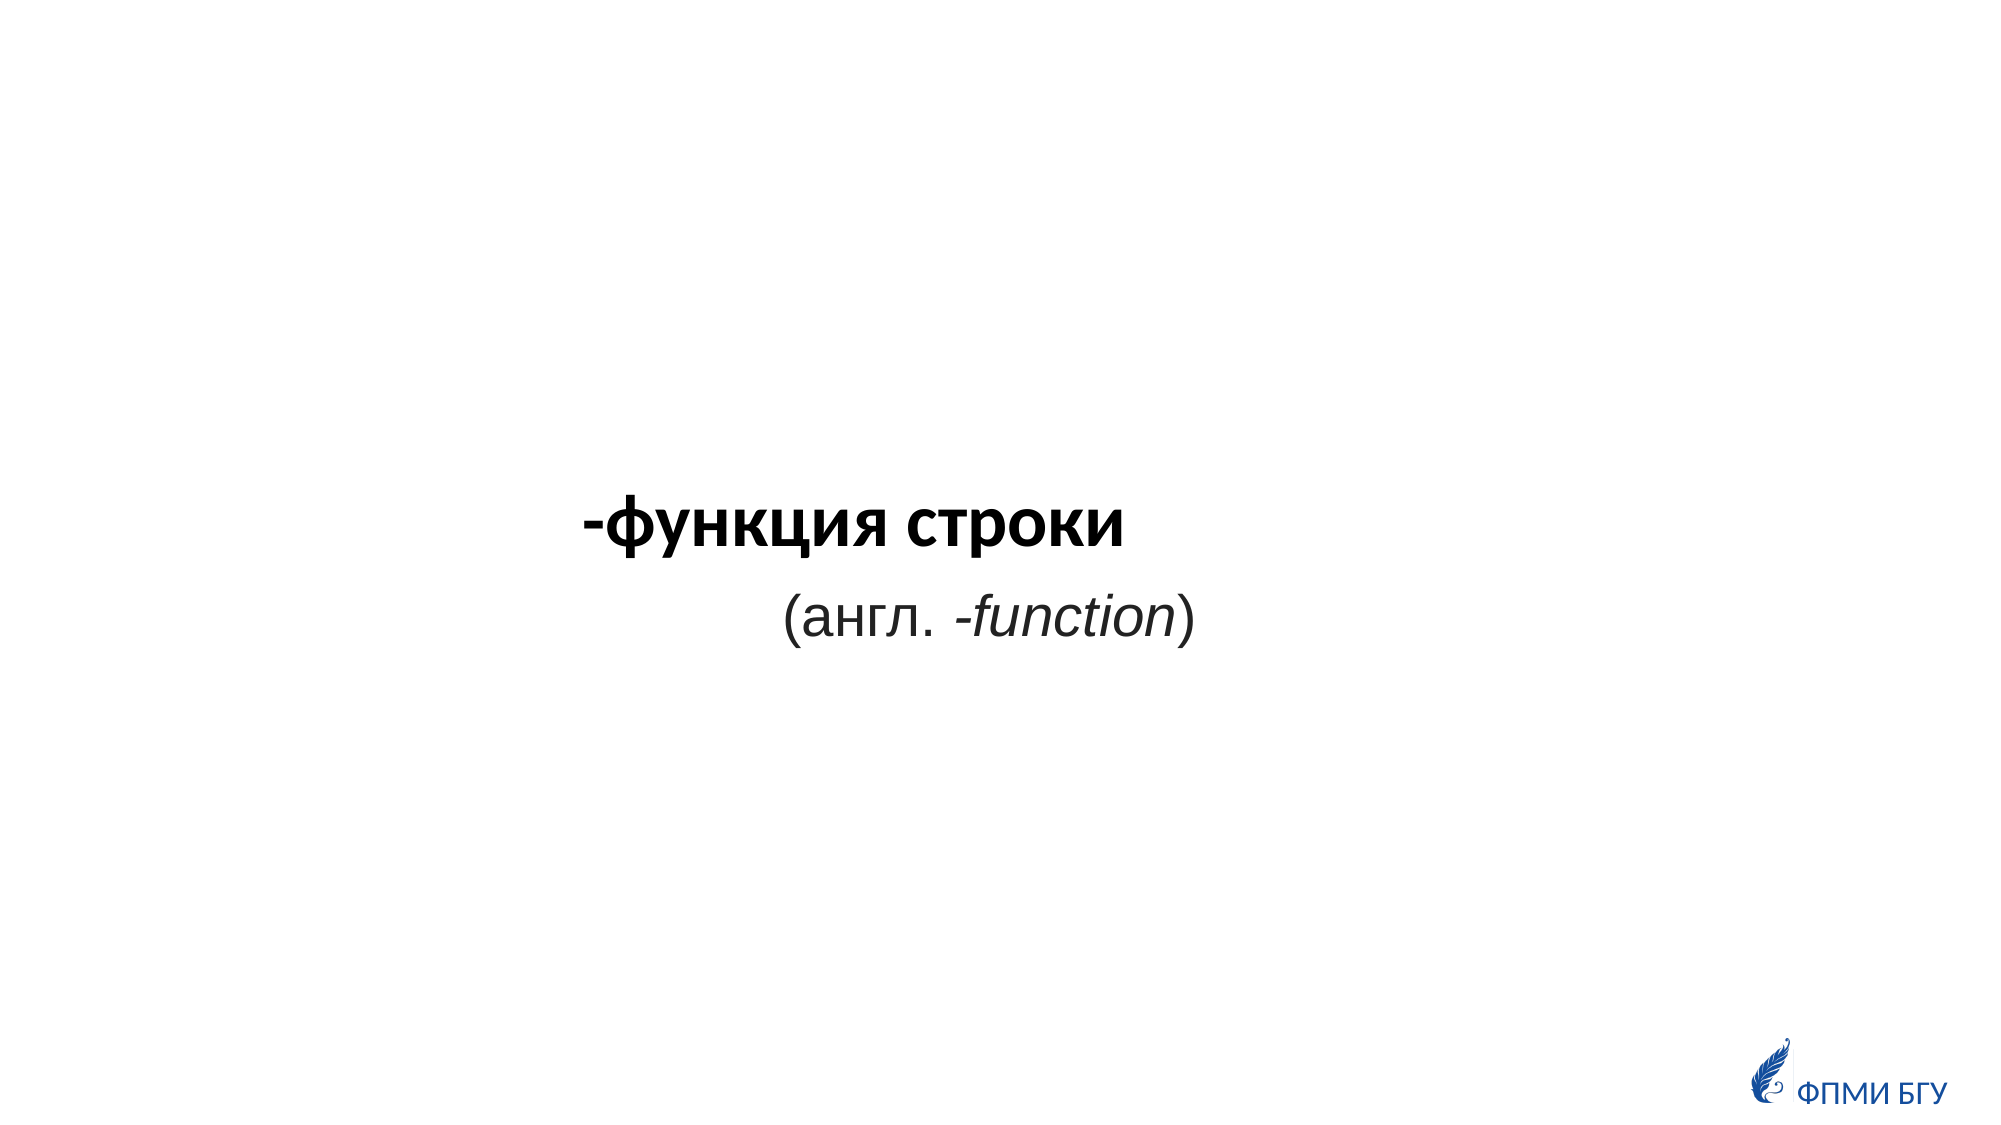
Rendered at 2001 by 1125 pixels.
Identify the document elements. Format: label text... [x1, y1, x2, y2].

picture [1750, 1038, 1794, 1103]
text_box ФПМИ БГУ [1787, 1071, 1958, 1112]
